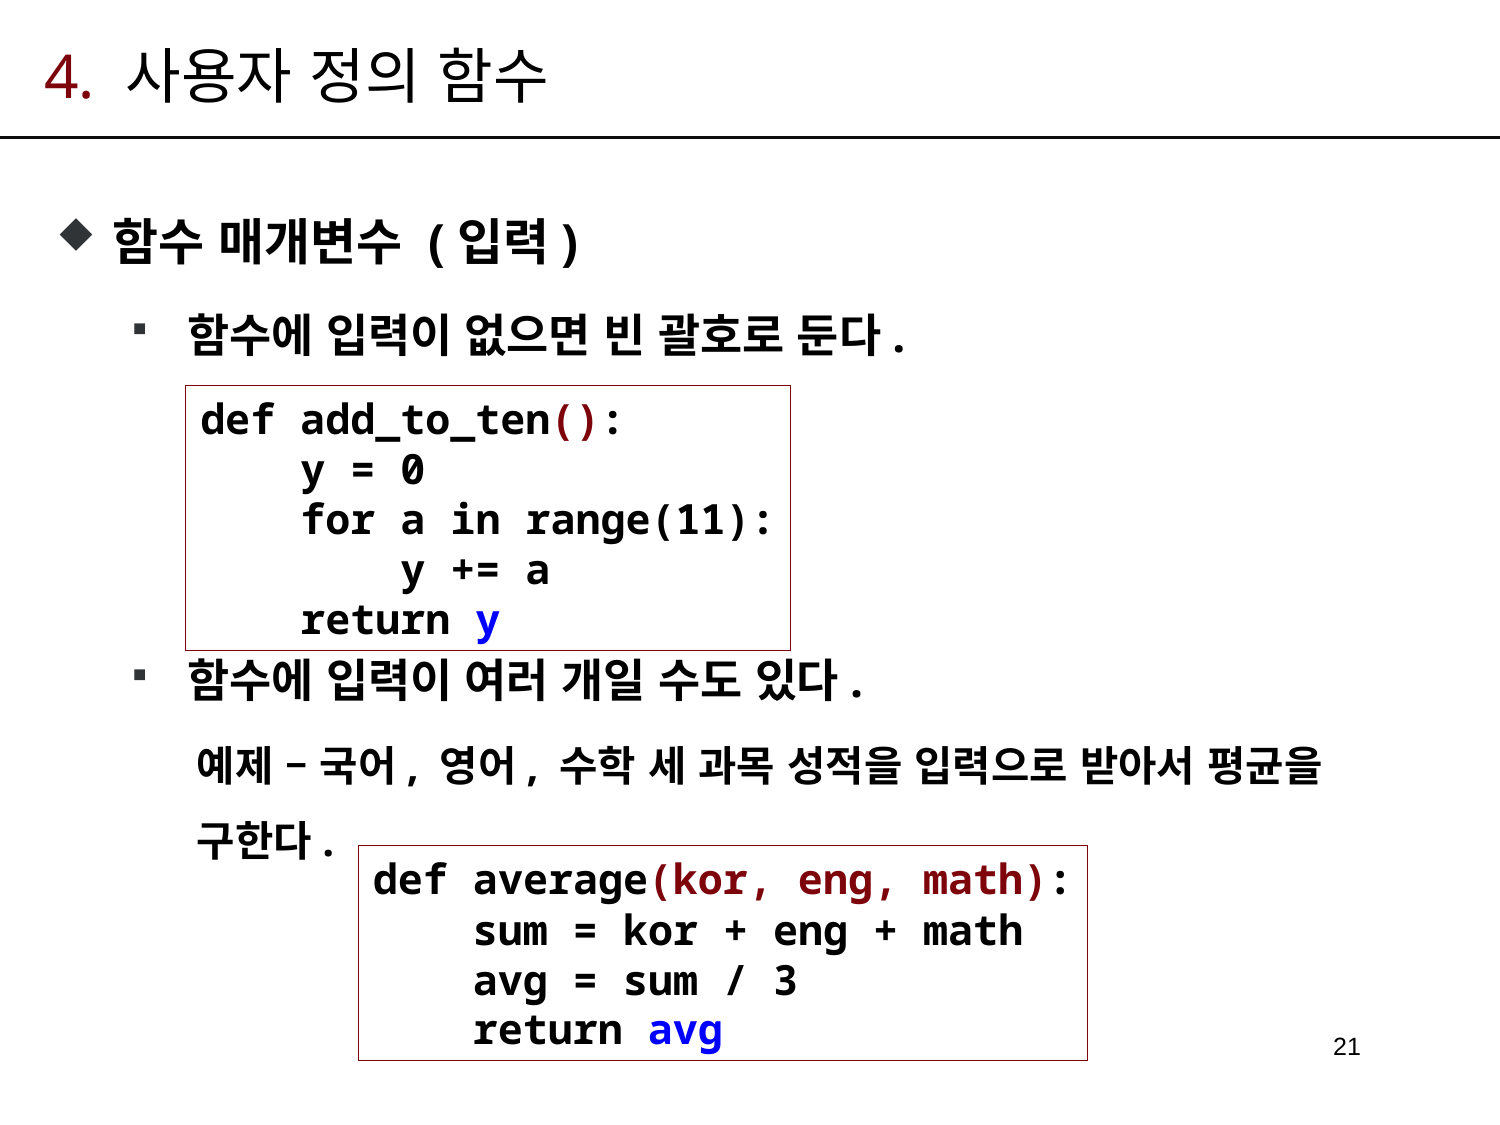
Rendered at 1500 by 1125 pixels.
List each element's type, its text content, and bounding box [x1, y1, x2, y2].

title 4. 사용자 정의 함수 [29, 30, 1294, 124]
text_box def add_to_ten(): y = 0 for a in range(11): y += a return y [185, 385, 791, 651]
list 함수 매개변수 (입력) 함수에 입력이 없으면 빈 괄호로 둔다. 함수에 입력이 여러 개일 수도 있다. 예제 – 국어, 영어, 수학 세 과목 성적을 입력으로 받아서 평균을 구한다. [41, 172, 1436, 977]
text_box def average(kor, eng, math): sum = kor + eng + math avg = sum / 3 return avg [358, 845, 1088, 1061]
slide_number 21 [1033, 1023, 1376, 1066]
